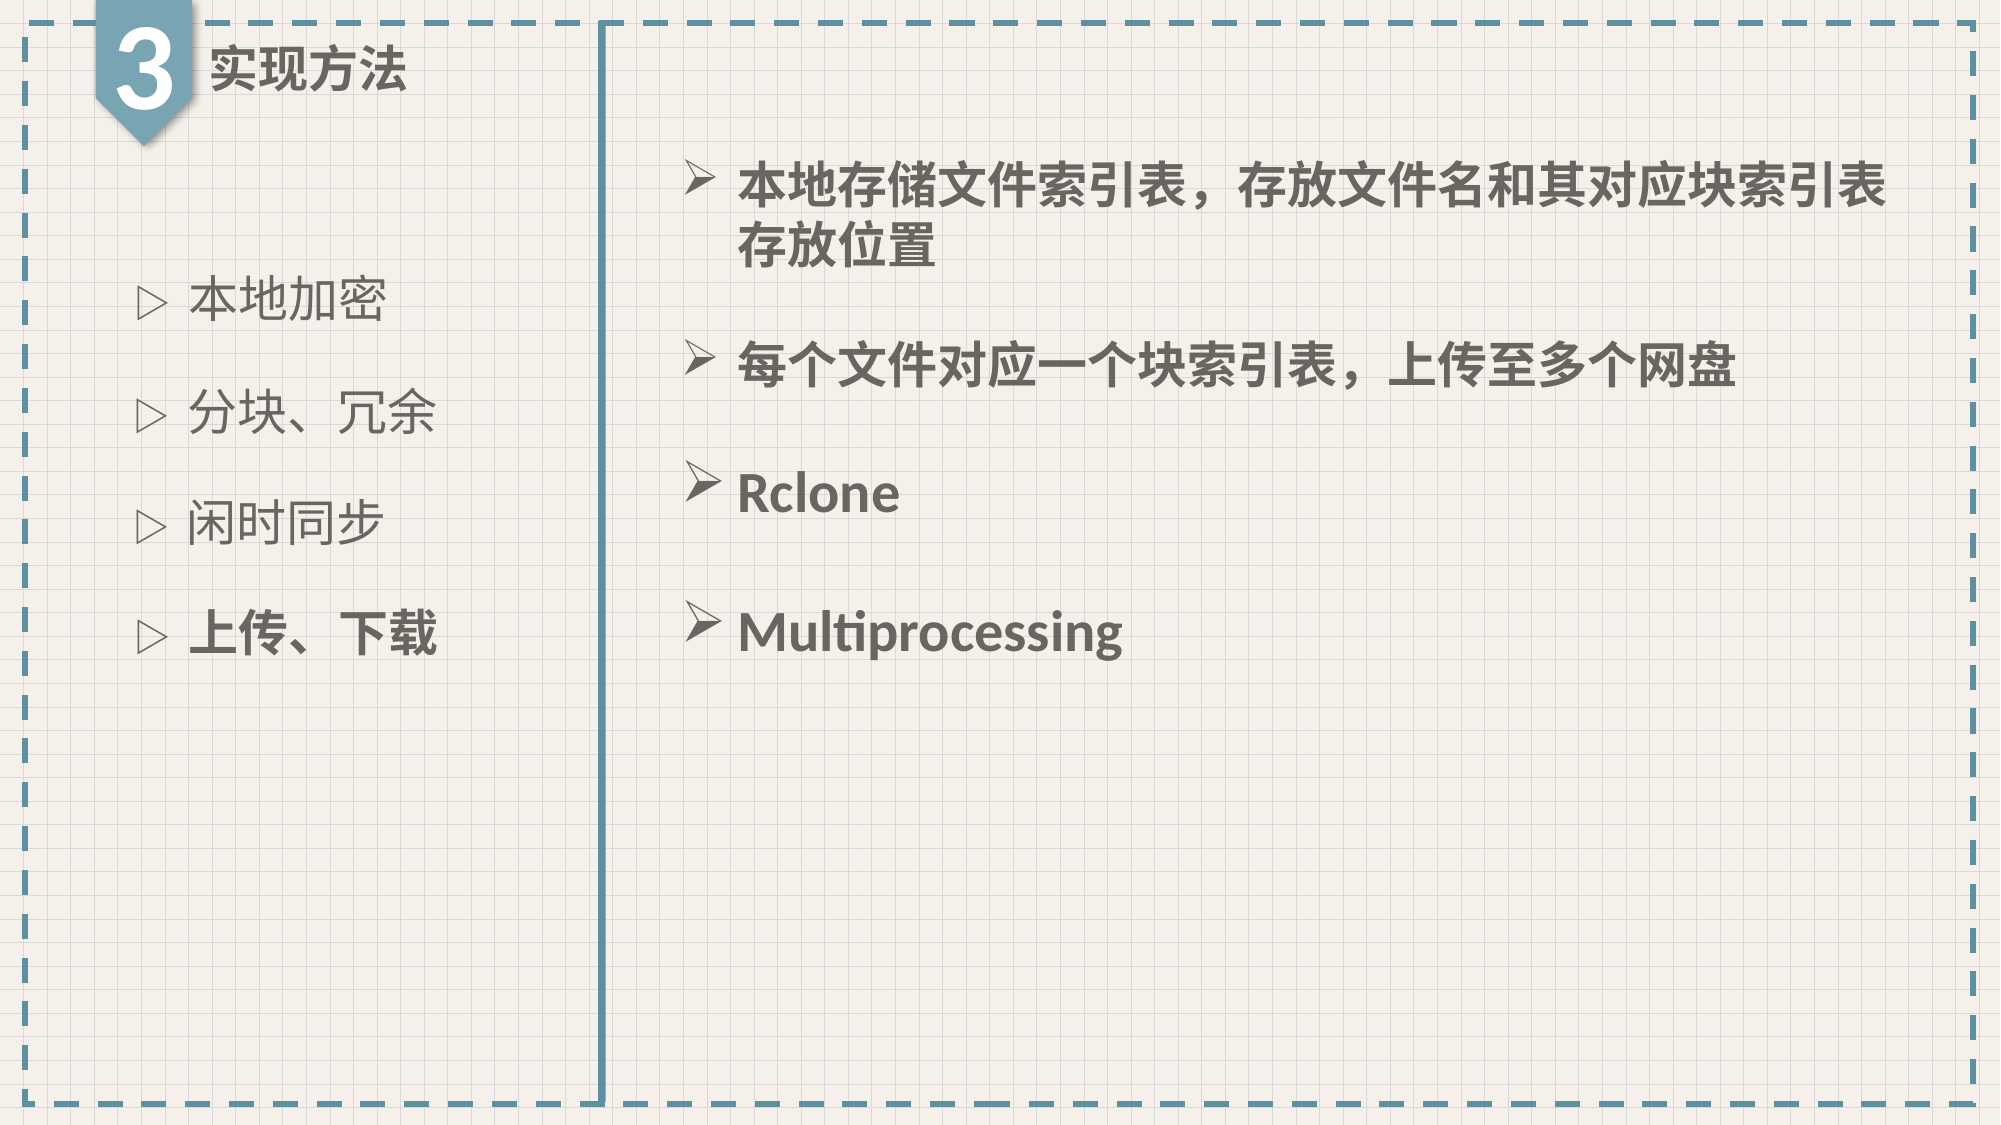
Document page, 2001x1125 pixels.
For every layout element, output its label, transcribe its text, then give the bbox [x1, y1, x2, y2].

text_box [597, 20, 607, 1103]
text_box 本地存储文件索引表，存放文件名和其对应块索引表存放位置 每个文件对应一个块索引表，上传至多个网盘 Rclone Multiprocessing [665, 146, 1938, 671]
text_box ▷ 闲时同步 [117, 483, 402, 559]
text_box ▷ 上传、下载 [119, 593, 454, 669]
text_box 3 [97, 0, 191, 142]
text_box ▷ 分块、冗余 [117, 373, 452, 449]
text_box 实现方法 [200, 30, 424, 105]
text_box ▷ 本地加密 [118, 260, 404, 336]
text_box [138, 142, 150, 148]
